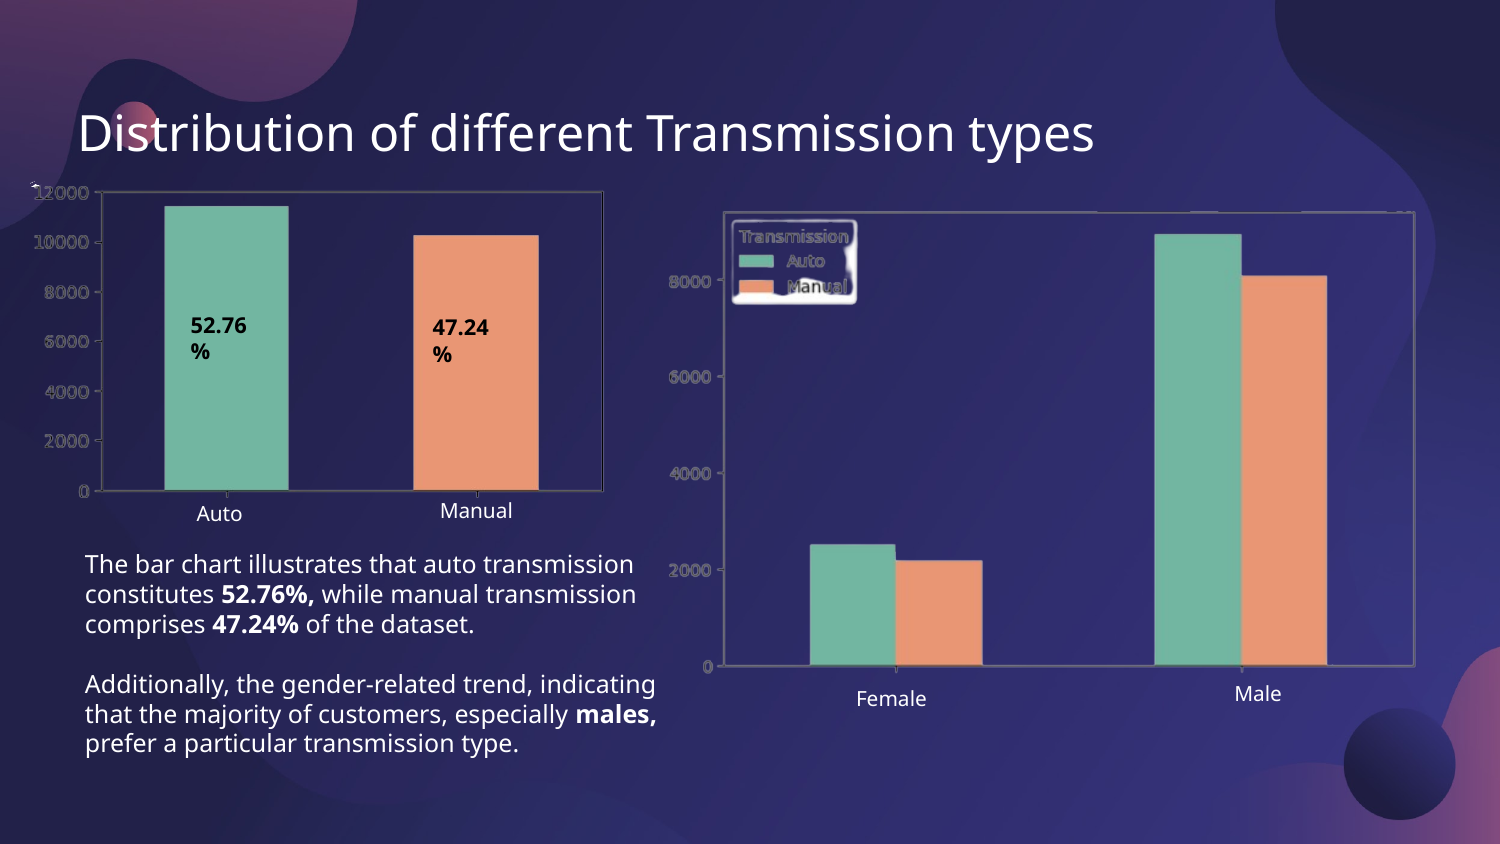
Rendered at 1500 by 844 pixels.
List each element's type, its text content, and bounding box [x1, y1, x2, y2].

text_box Male [1219, 685, 1334, 723]
picture [0, 0, 1500, 844]
text_box The bar chart illustrates that auto transmission constitutes 52.76%, while manual transmission comprises 47.24% of the dataset. Additionally, the gender-related trend, indicating that the majority of customers, especially males, prefer a particular transmission type. [69, 533, 715, 810]
text_box Female [841, 685, 956, 728]
title Distribution of different Transmission types [62, 86, 1265, 181]
text_box Auto [181, 506, 270, 544]
text_box Manual [424, 506, 550, 540]
